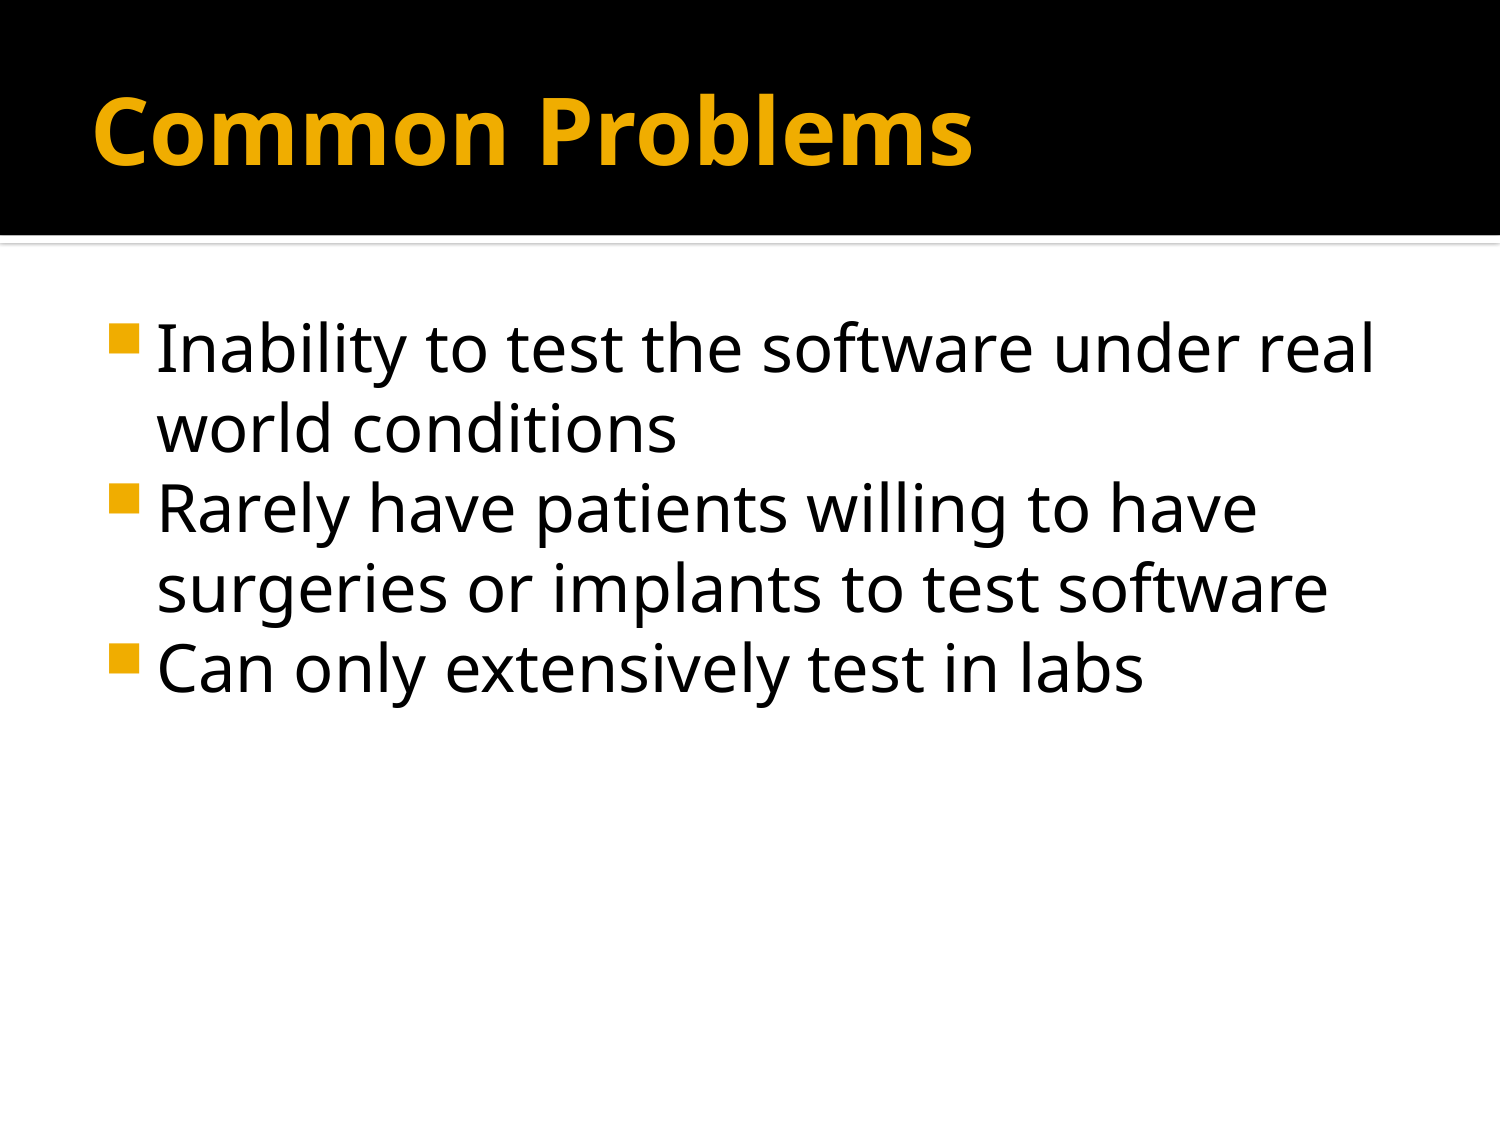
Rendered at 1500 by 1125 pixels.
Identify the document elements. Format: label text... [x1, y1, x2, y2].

list Inability to test the software under real world conditions Rarely have patients willing to have surgeries or implants to test software Can only extensively test in labs [75, 291, 1425, 1050]
title Common Problems [75, 25, 1425, 231]
